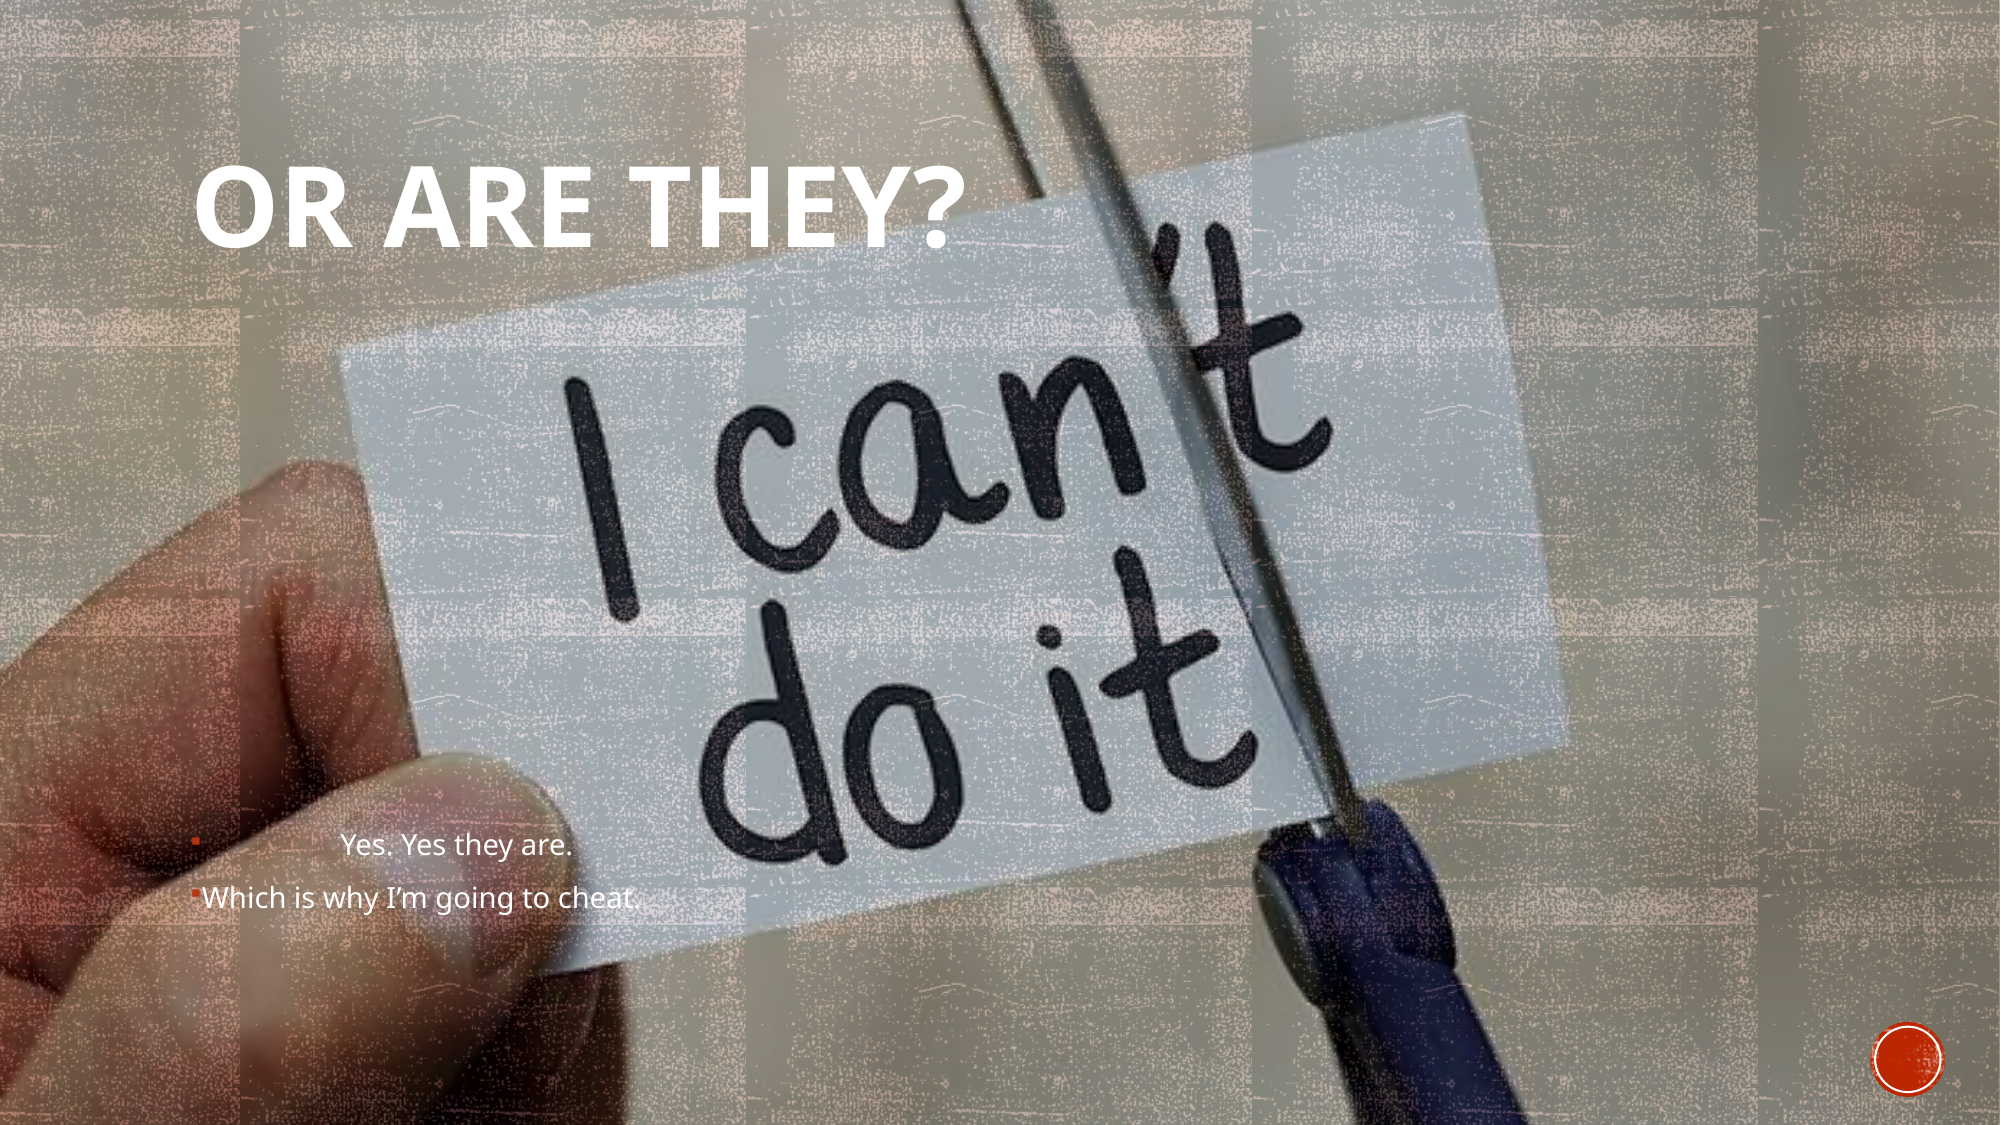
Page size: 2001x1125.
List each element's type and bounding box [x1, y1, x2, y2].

text_box [1872, 1024, 1943, 1095]
picture [2, 2, 1997, 1125]
